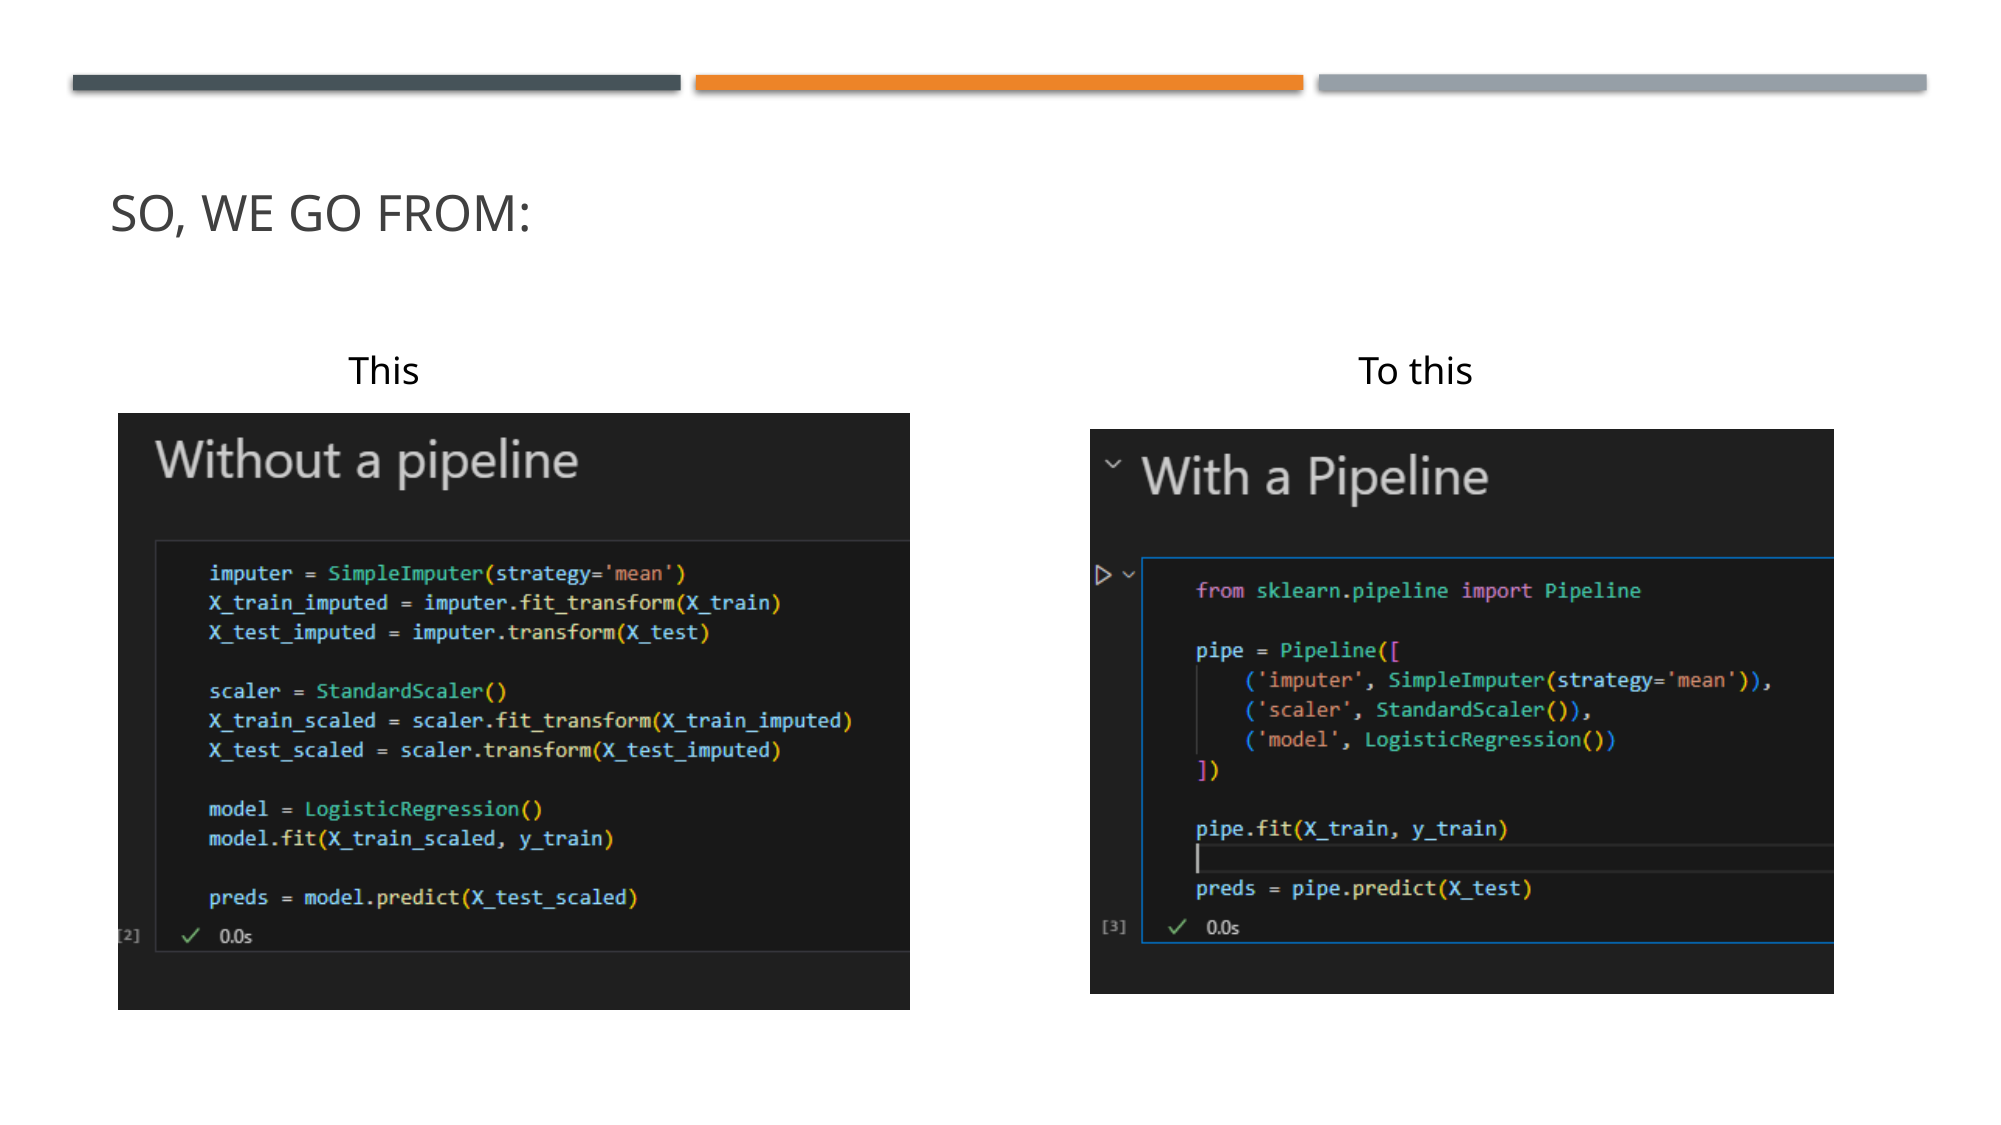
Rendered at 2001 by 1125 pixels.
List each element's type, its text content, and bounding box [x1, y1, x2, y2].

text_box This [333, 339, 435, 400]
title So, we go from: [95, 115, 1905, 311]
text_box To this [1343, 339, 1489, 400]
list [118, 413, 911, 1011]
picture [1089, 429, 1835, 995]
